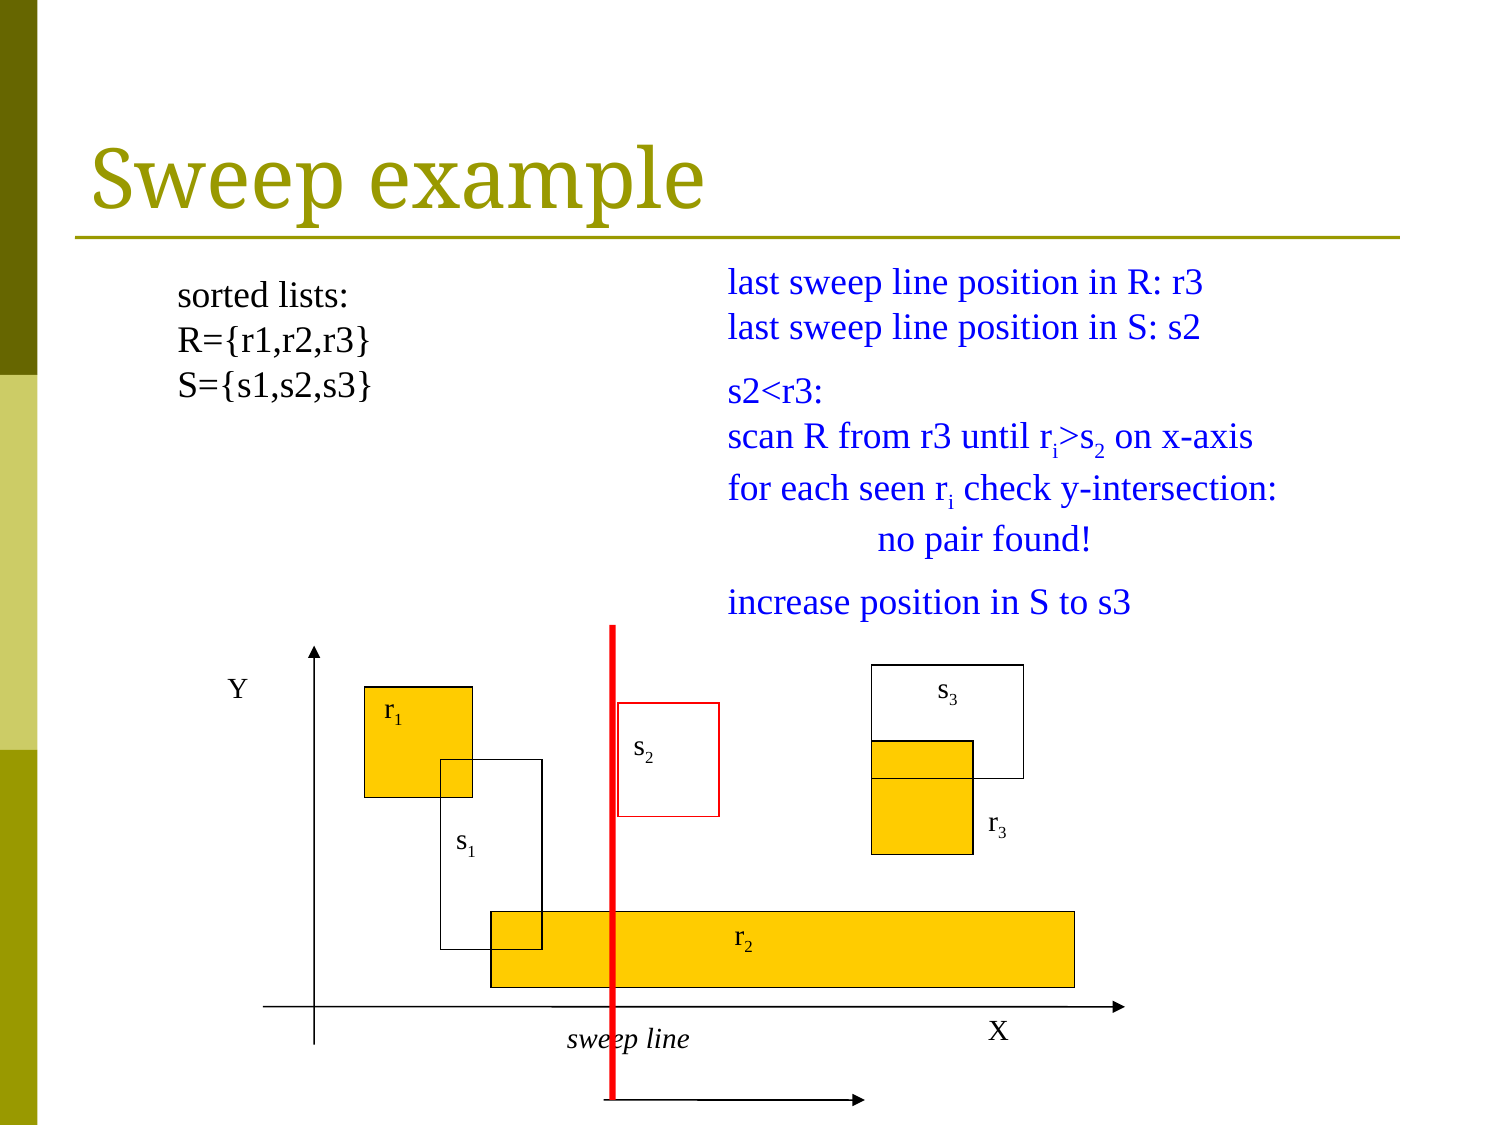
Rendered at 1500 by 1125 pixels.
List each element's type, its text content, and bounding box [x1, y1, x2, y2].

text_box sweep line [613, 1012, 705, 1062]
text_box s3 [922, 662, 973, 717]
text_box [491, 911, 612, 988]
title Sweep example [75, 45, 1425, 233]
text_box Y [212, 661, 264, 712]
text_box X [973, 1003, 1024, 1054]
text_box [440, 759, 543, 950]
text_box [307, 645, 321, 1045]
text_box sweep line [552, 1012, 612, 1062]
text_box r2 [719, 908, 768, 964]
text_box s2 [618, 719, 669, 774]
text_box last sweep line position in R: r3 last sweep line position in S: s2 s2<r3: scan R from r3 until ri>s2 on x-axis for each seen ri check y-intersection: no pair found! increase position in S to s3 [712, 249, 1463, 758]
text_box [613, 911, 1075, 988]
text_box [364, 687, 473, 798]
text_box r3 [973, 794, 1022, 850]
text_box [1024, 1000, 1126, 1013]
text_box [618, 703, 720, 817]
text_box [603, 1093, 865, 1107]
text_box [871, 779, 973, 855]
text_box sorted lists: R={r1,r2,r3} S={s1,s2,s3} [162, 262, 813, 413]
text_box [871, 664, 1024, 779]
text_box r1 [369, 682, 418, 737]
